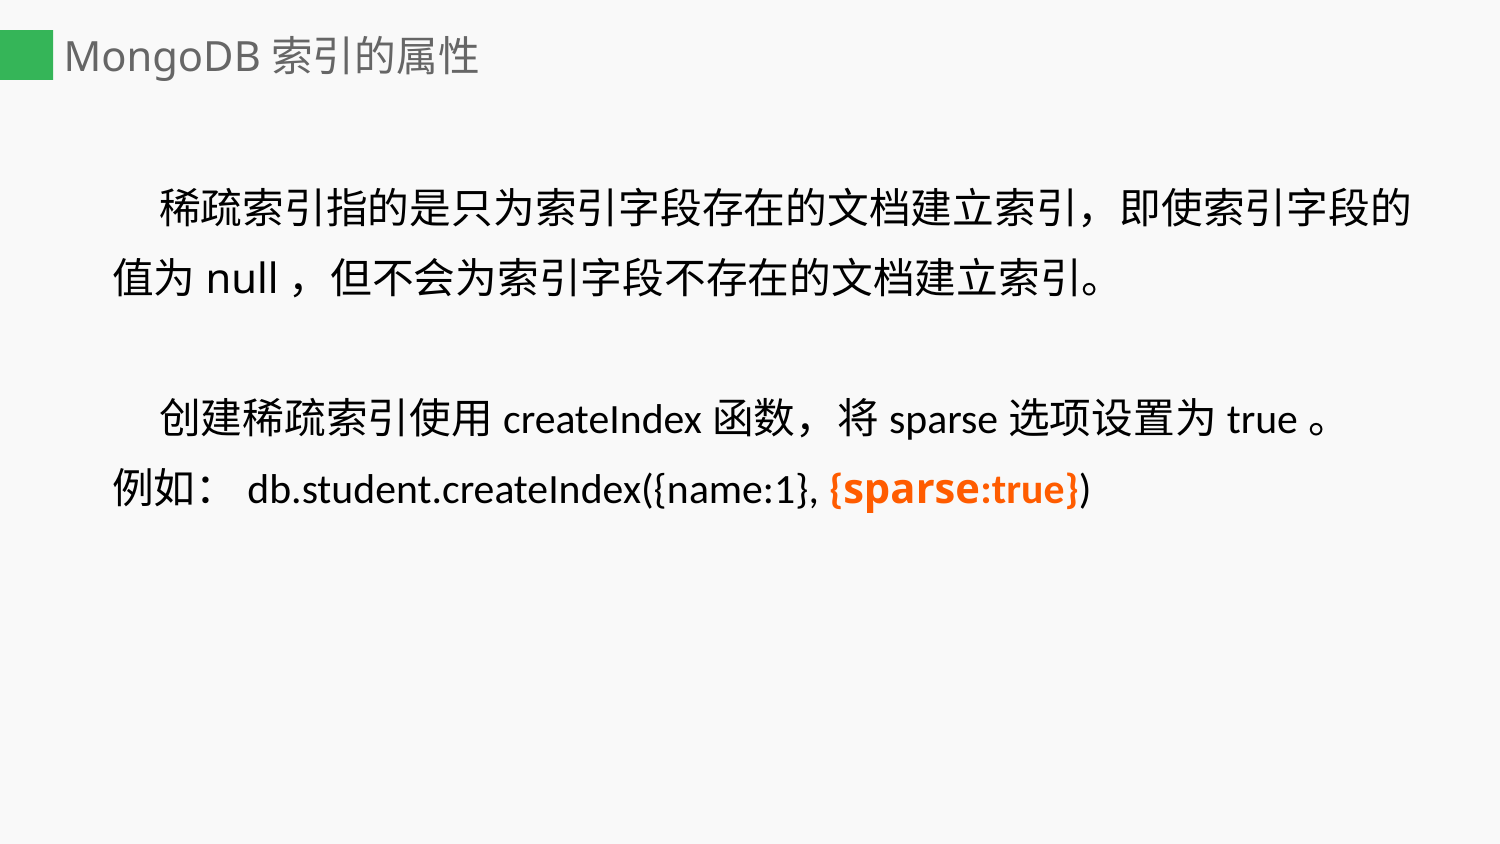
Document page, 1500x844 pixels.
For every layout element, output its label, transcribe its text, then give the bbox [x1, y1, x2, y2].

title MongoDB索引的属性 [63, 25, 1480, 85]
picture [0, 30, 54, 80]
subtitle 稀疏索引指的是只为索引字段存在的文档建立索引，即使索引字段的值为null，但不会为索引字段不存在的文档建立索引。 创建稀疏索引使用createIndex函数，将sparse选项设置为true。 例如：db.student.createIndex({name:1}, {sparse:true}) [99, 161, 1436, 729]
